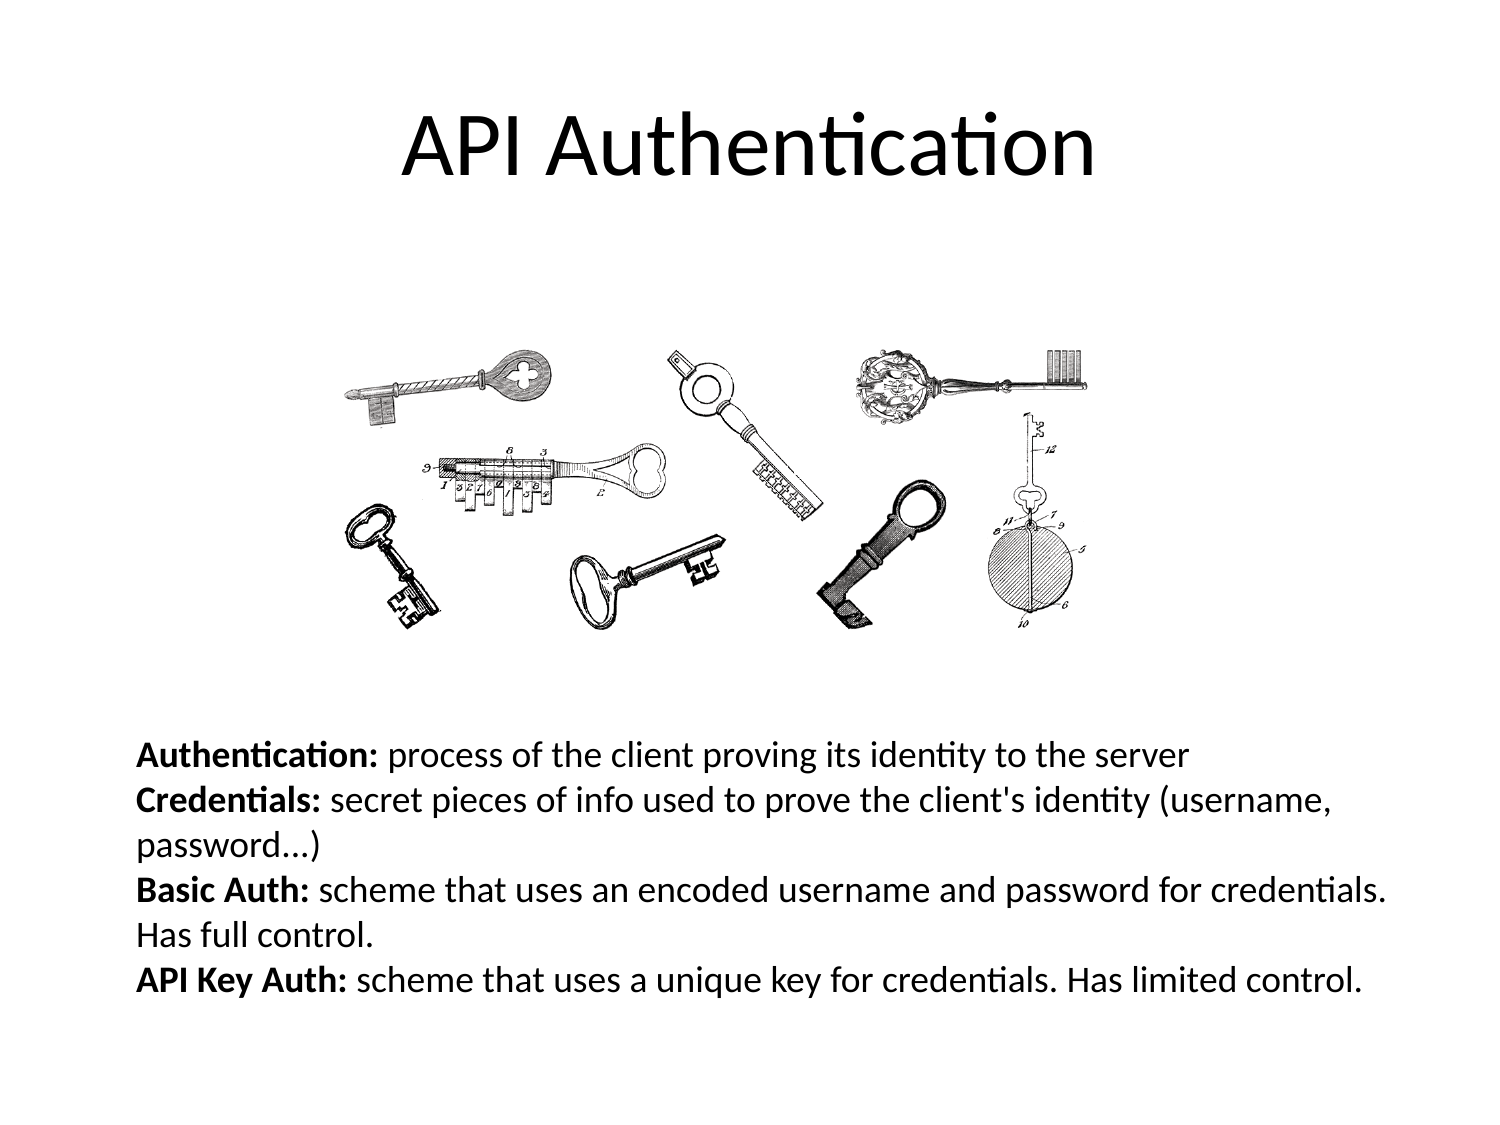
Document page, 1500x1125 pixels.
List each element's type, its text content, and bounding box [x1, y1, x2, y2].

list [317, 269, 1114, 708]
title API Authentication [75, 45, 1425, 233]
text_box Authentication: process of the client proving its identity to the server Credentials: secret pieces of info used to prove the client's identity (username, password...) Basic Auth: scheme that uses an encoded username and password for credentials. Has full control. API Key Auth: scheme that uses a unique key for credentials. Has limited control. [121, 722, 1410, 1008]
